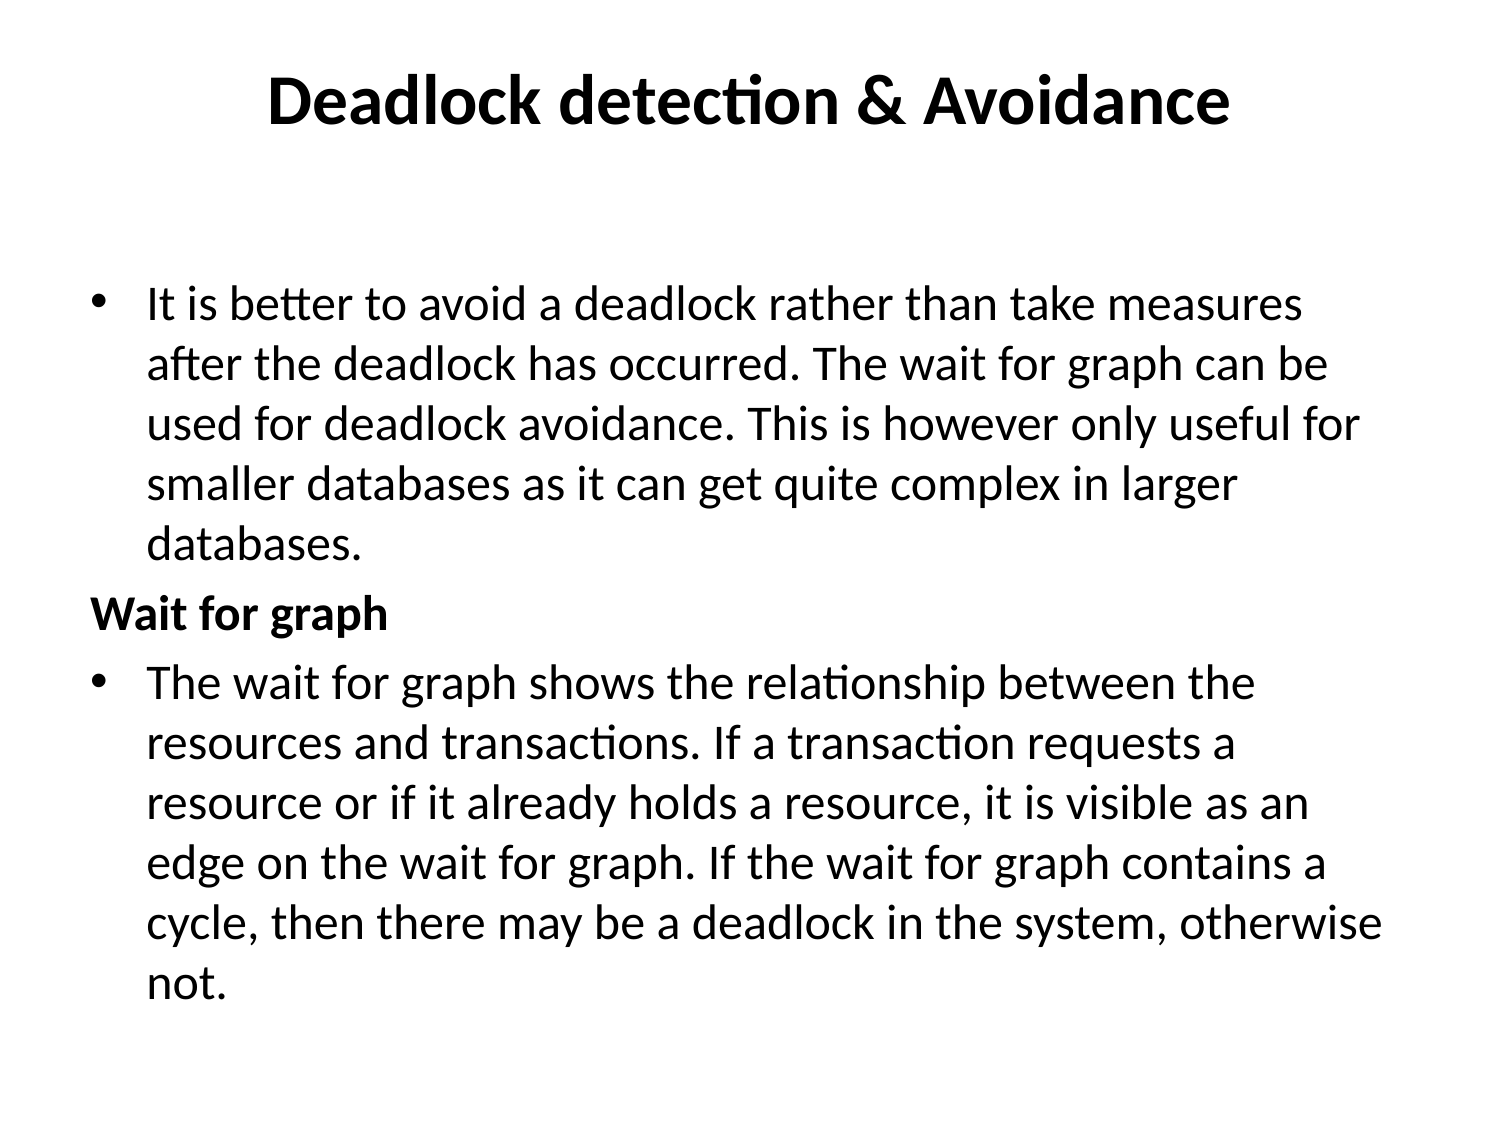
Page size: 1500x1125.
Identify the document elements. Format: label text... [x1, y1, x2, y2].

title Deadlock detection & Avoidance [75, 45, 1425, 233]
list It is better to avoid a deadlock rather than take measures after the deadlock has occurred. The wait for graph can be used for deadlock avoidance. This is however only useful for smaller databases as it can get quite complex in larger databases. Wait for graph The wait for graph shows the relationship between the resources and transactions. If a transaction requests a resource or if it already holds a resource, it is visible as an edge on the wait for graph. If the wait for graph contains a cycle, then there may be a deadlock in the system, otherwise not. [75, 262, 1425, 1005]
